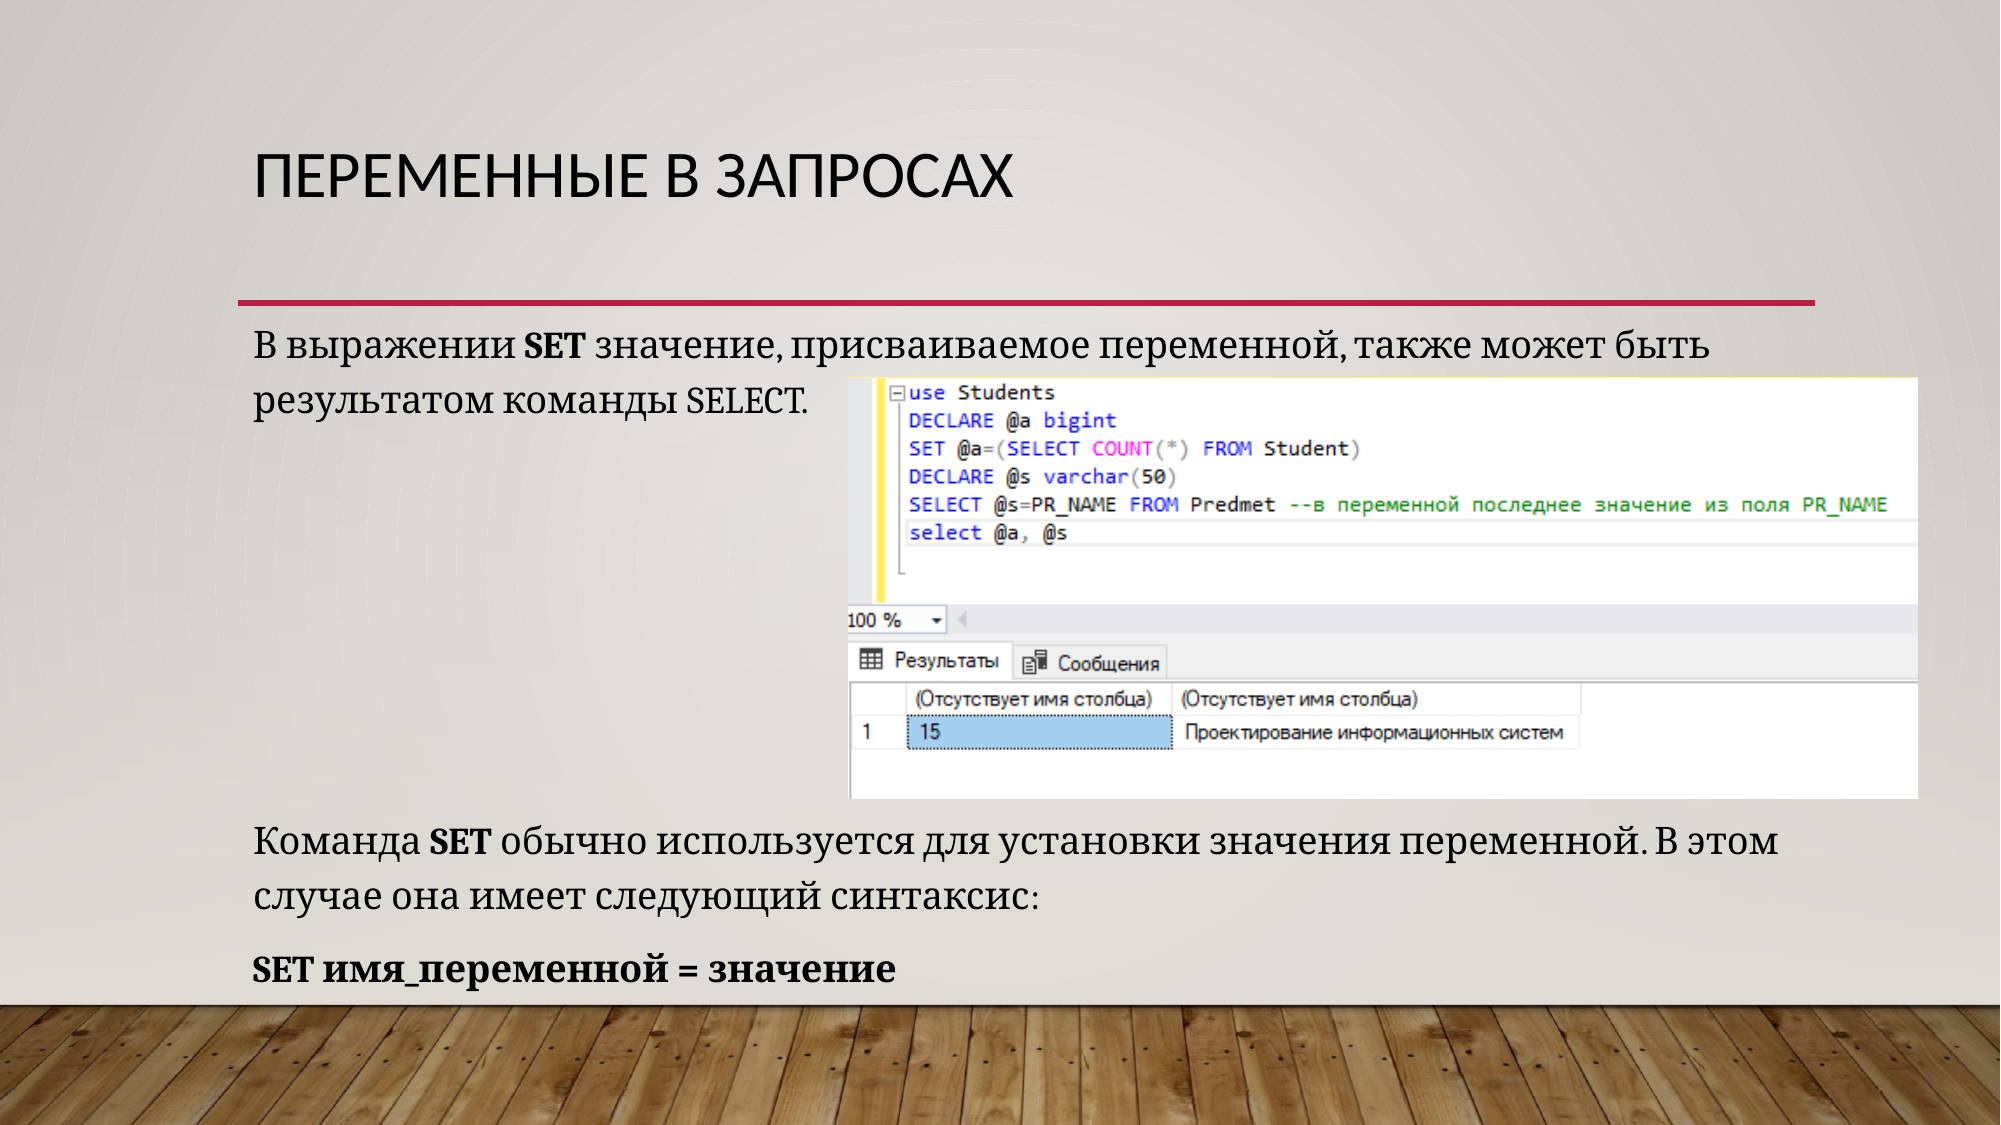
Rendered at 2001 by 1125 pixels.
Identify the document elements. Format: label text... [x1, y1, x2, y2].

picture [848, 377, 1919, 799]
list В выражении SET значение, присваиваемое переменной, также может быть результатом команды SELECT. Команда set обычно используется для установки значения переменной. В этом случае она имеет следующий синтаксис: SET имя_переменной = значение [238, 304, 1814, 1005]
picture [0, 1005, 2000, 1125]
title Переменные в запросах [238, 131, 1814, 304]
